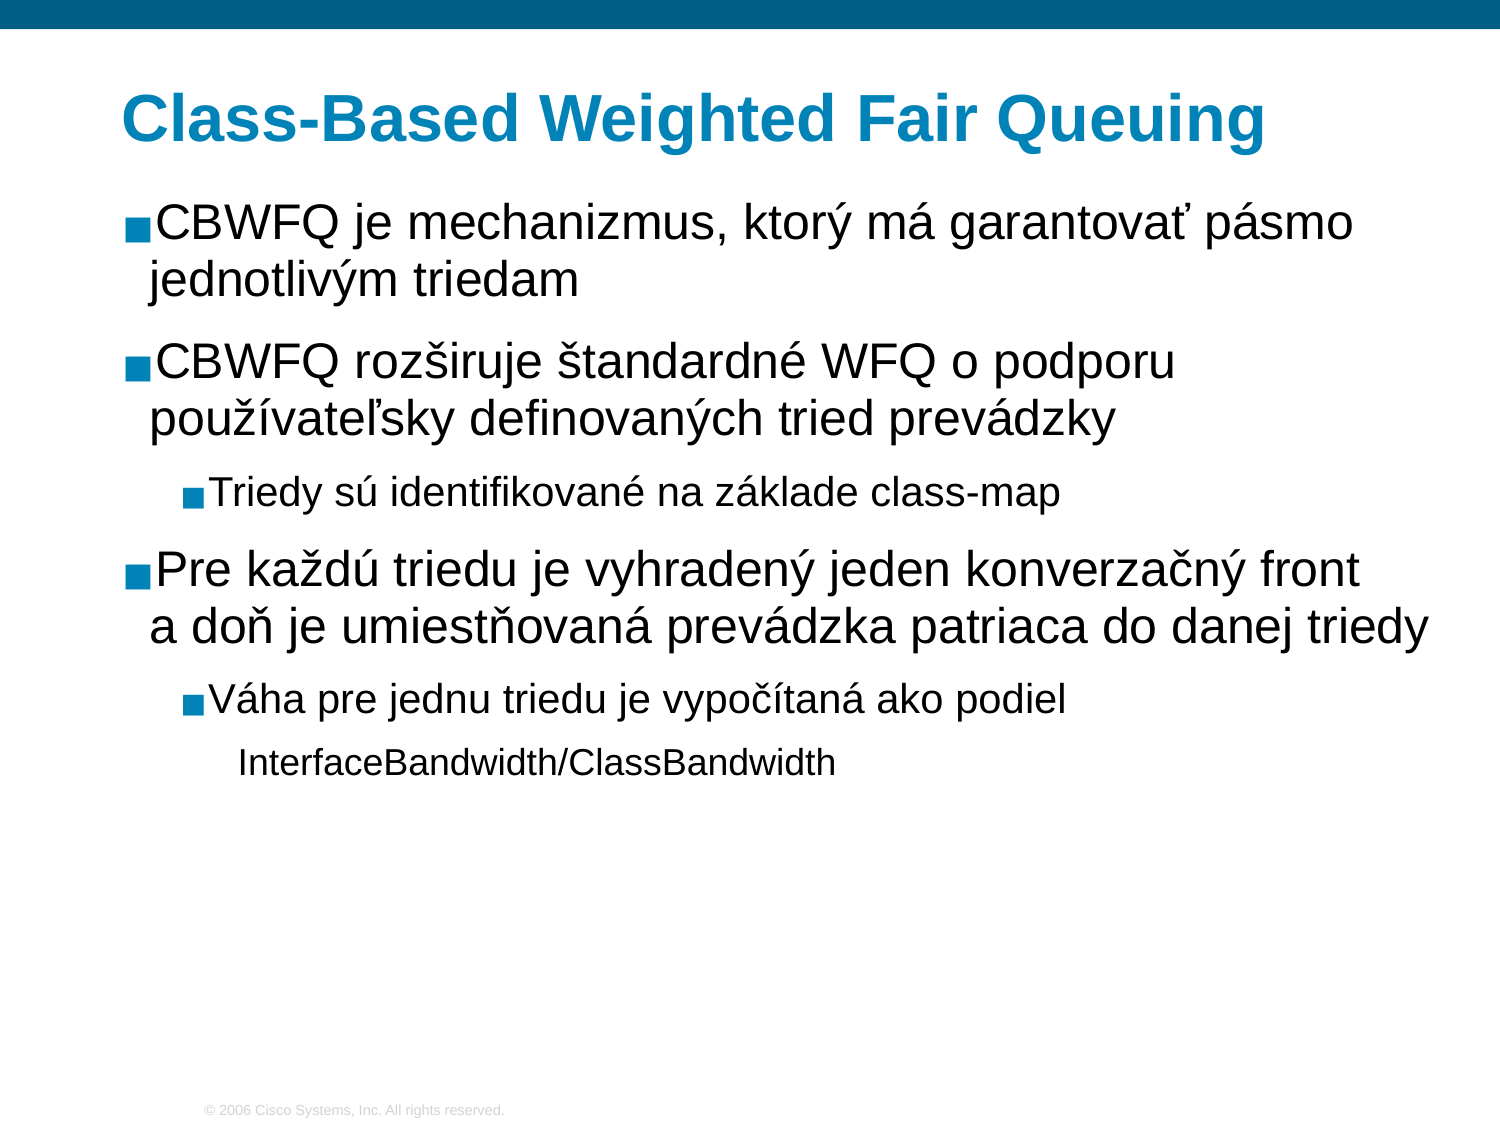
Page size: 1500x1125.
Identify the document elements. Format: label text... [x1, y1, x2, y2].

list CBWFQ je mechanizmus, ktorý má garantovať pásmo jednotlivým triedam CBWFQ rozširuje štandardné WFQ o podporu používateľsky definovaných tried prevádzky Triedy sú identifikované na základe class-map Pre každú triedu je vyhradený jeden konverzačný front a doň je umiestňovaná prevádzka patriaca do danej triedy Váha pre jednu triedu je vypočítaná ako podiel InterfaceBandwidth/ClassBandwidth [107, 187, 1447, 1075]
title Class-Based Weighted Fair Queuing [107, 50, 1444, 163]
